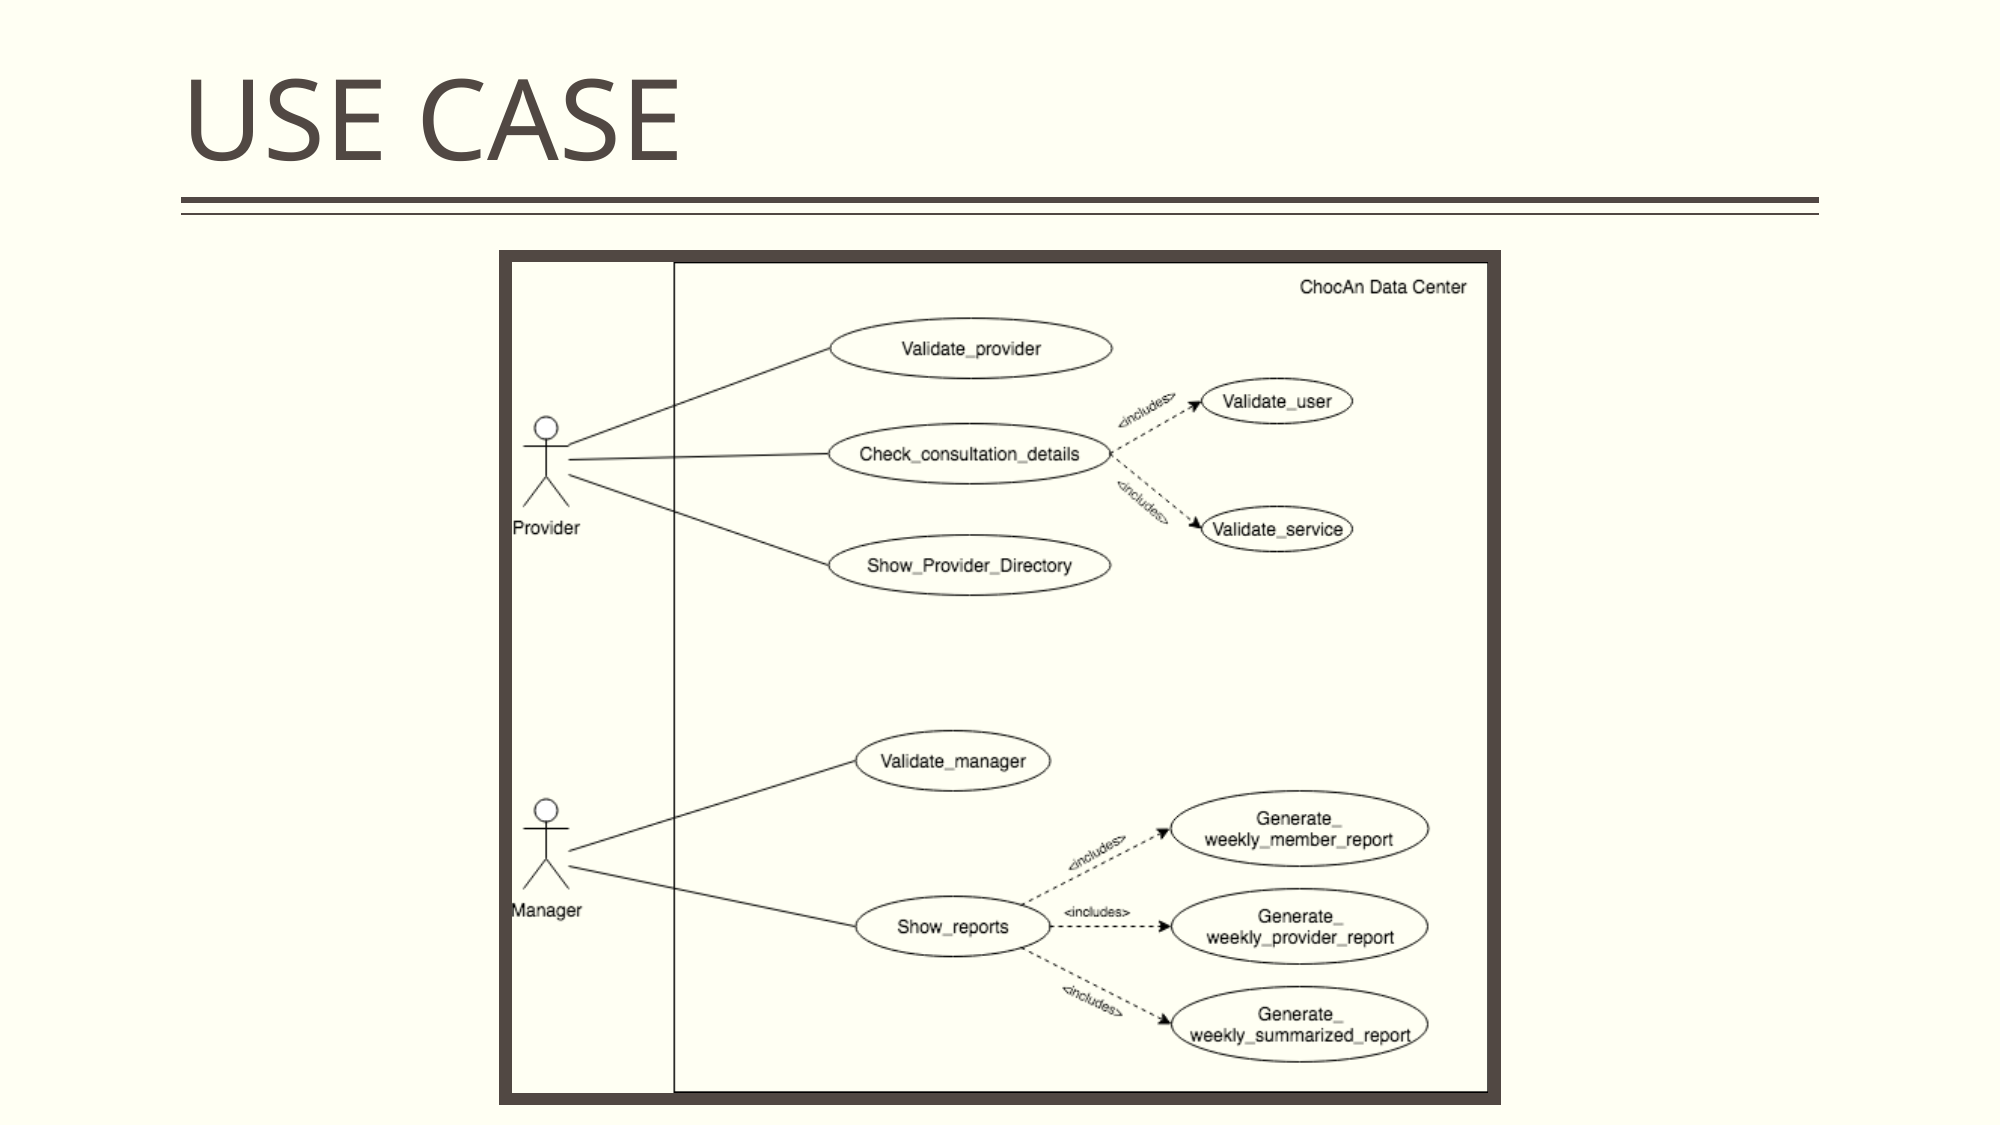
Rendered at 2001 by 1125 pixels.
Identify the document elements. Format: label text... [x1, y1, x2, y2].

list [511, 262, 1489, 1093]
title Use Case [181, 12, 1819, 193]
